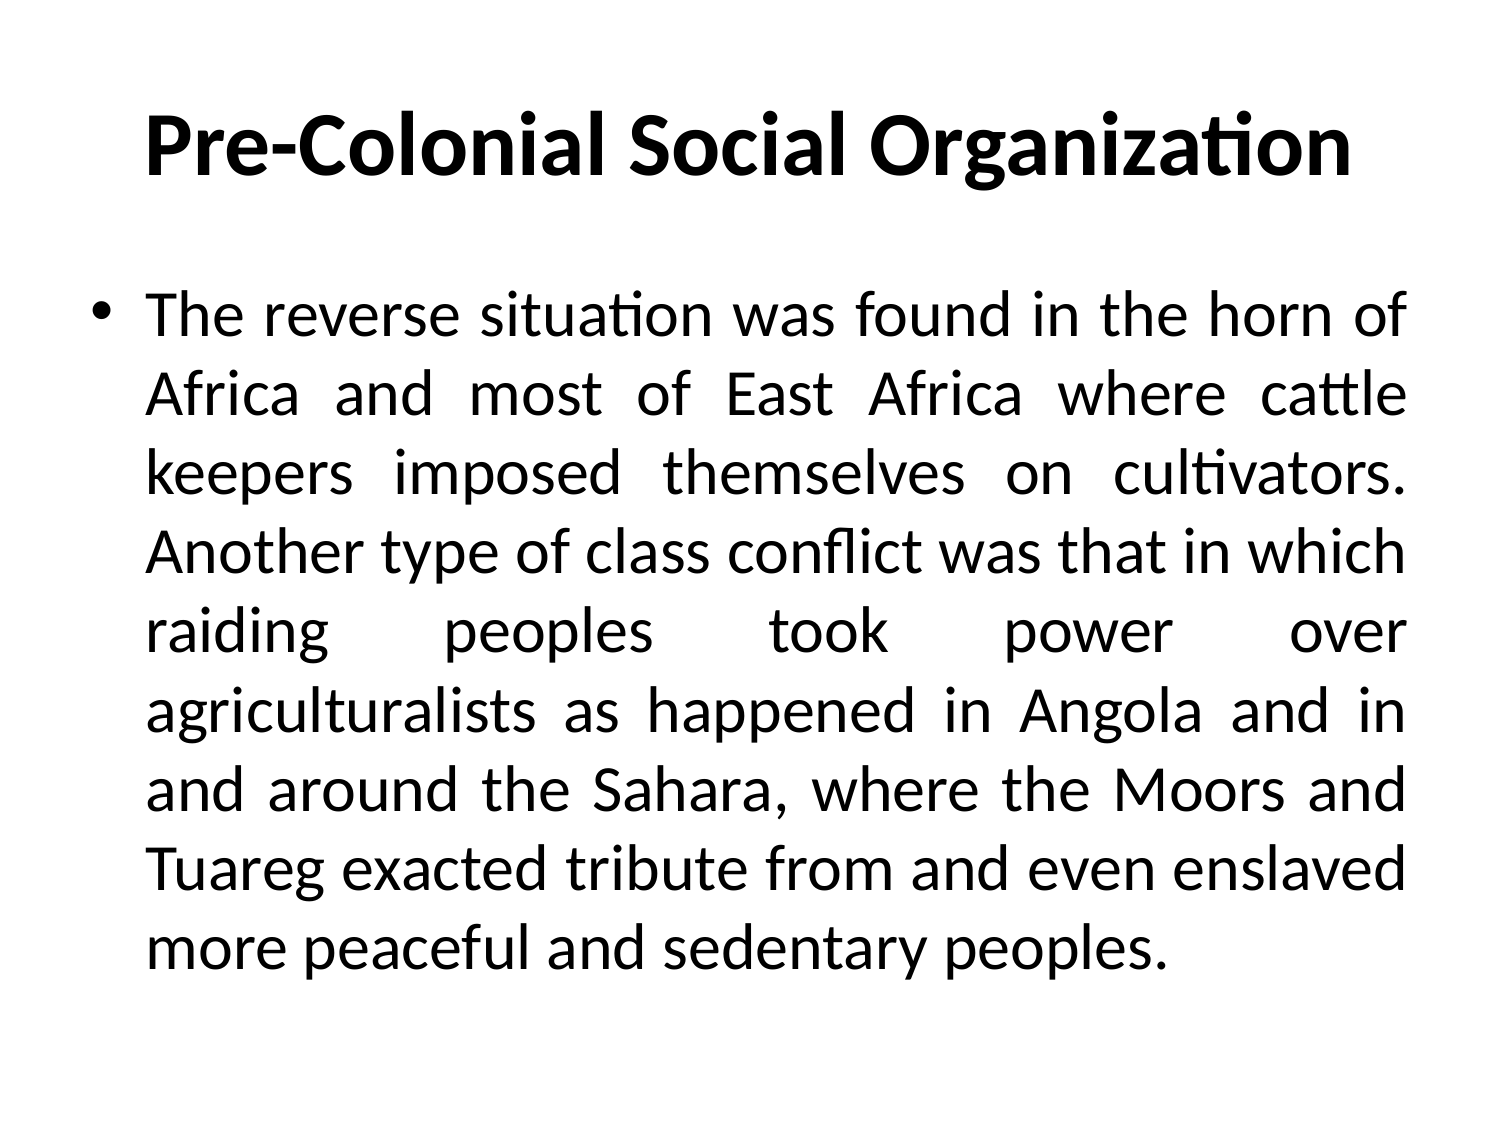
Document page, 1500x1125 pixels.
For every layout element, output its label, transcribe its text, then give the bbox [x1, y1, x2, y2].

title Pre-Colonial Social Organization [75, 45, 1425, 233]
list The reverse situation was found in the horn of Africa and most of East Africa where cattle keepers imposed themselves on cultivators. Another type of class conflict was that in which raiding peoples took power over agriculturalists as happened in Angola and in and around the Sahara, where the Moors and Tuareg exacted tribute from and even enslaved more peaceful and sedentary peoples. [75, 262, 1425, 1005]
